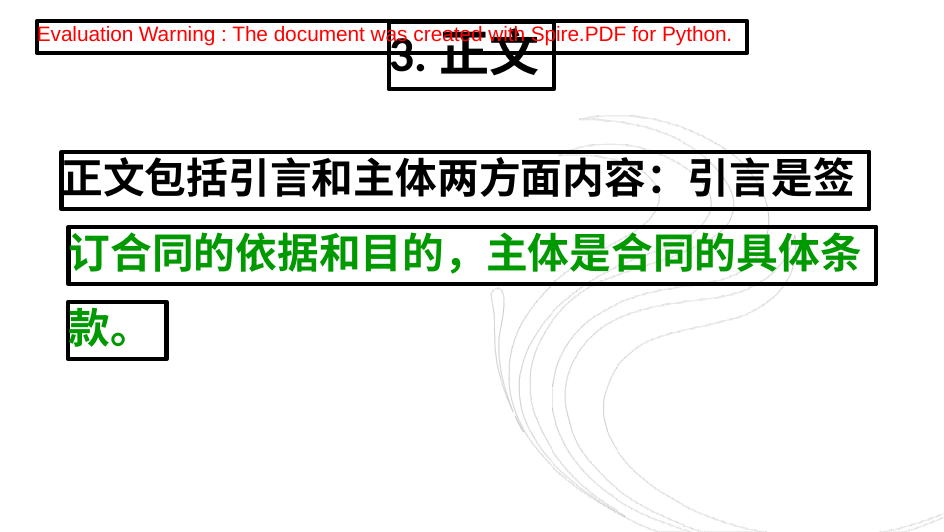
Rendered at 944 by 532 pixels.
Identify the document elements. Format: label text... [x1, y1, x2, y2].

text_box 正文包括引言和主体两方面内容：引言是签 [59, 150, 480, 211]
text_box Evaluation Warning : The document was created with Spire.PDF for Python. [35, 19, 749, 55]
text_box 订合同的依据和目的，主体是合同的具体条 [66, 225, 480, 286]
text_box 款。 [66, 300, 169, 361]
text_box 3.正文 [387, 55, 556, 91]
picture [485, 105, 944, 532]
